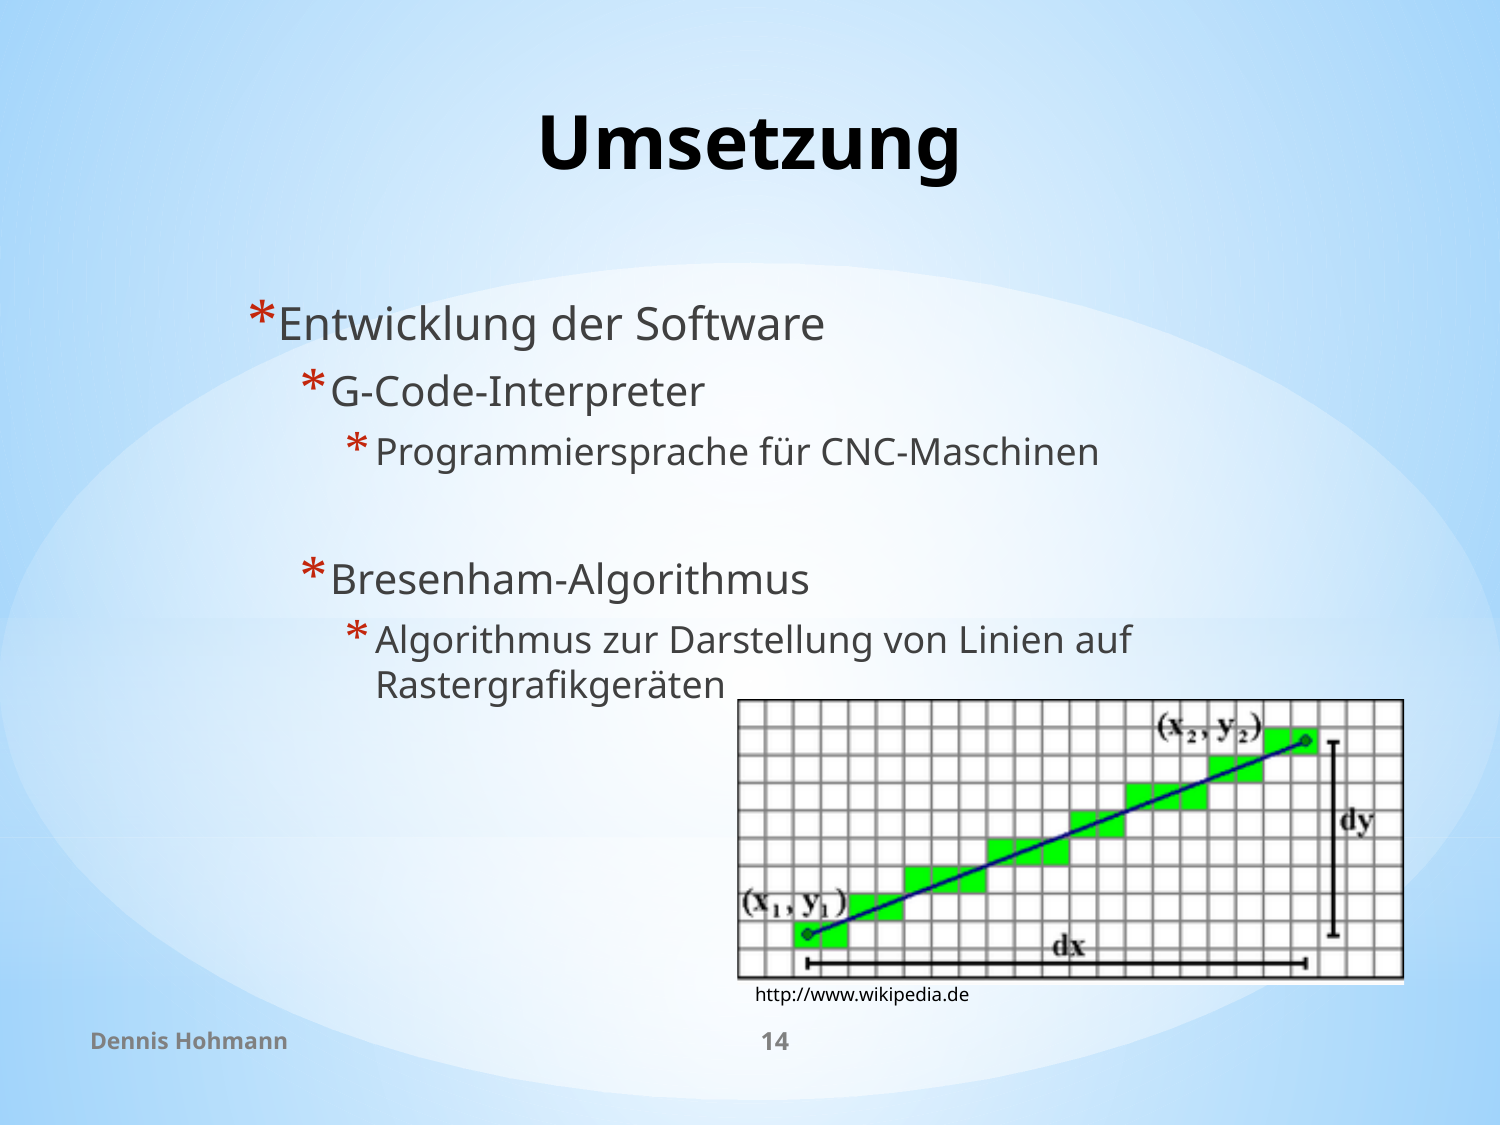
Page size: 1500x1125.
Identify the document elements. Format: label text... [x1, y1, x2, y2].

text_box Umsetzung [24, 87, 1475, 193]
list Entwicklung der Software G-Code-Interpreter Programmiersprache für CNC-Maschinen Bresenham-Algorithmus Algorithmus zur Darstellung von Linien auf Rastergrafikgeräten [225, 287, 1350, 920]
slide_number 14 [624, 1012, 925, 1073]
picture [737, 699, 1405, 985]
text_box http://www.wikipedia.de [740, 994, 984, 1013]
footer Dennis Hohmann [75, 1012, 624, 1073]
